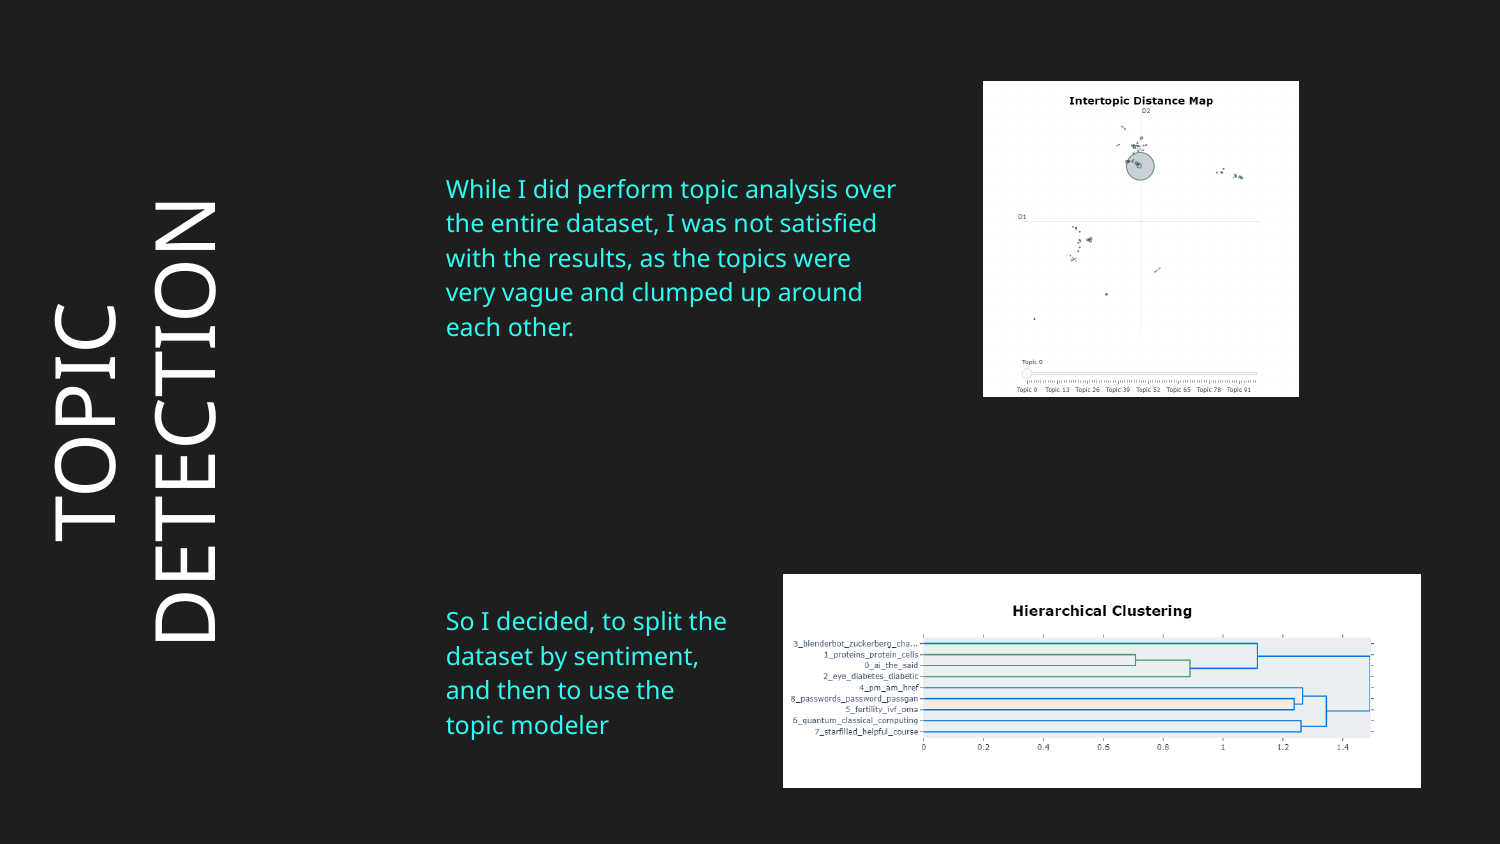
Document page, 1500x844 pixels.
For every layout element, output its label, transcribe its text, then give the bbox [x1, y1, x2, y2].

picture [783, 573, 1421, 788]
picture [983, 80, 1299, 397]
text_box So I decided, to split the dataset by sentiment, and then to use the topic modeler [409, 586, 754, 775]
list While I did perform topic analysis over the entire dataset, I was not satisfied with the results, as the topics were very vague and clumped up around each other. [410, 153, 923, 343]
title TOPIC DETECTION [79, 122, 186, 723]
